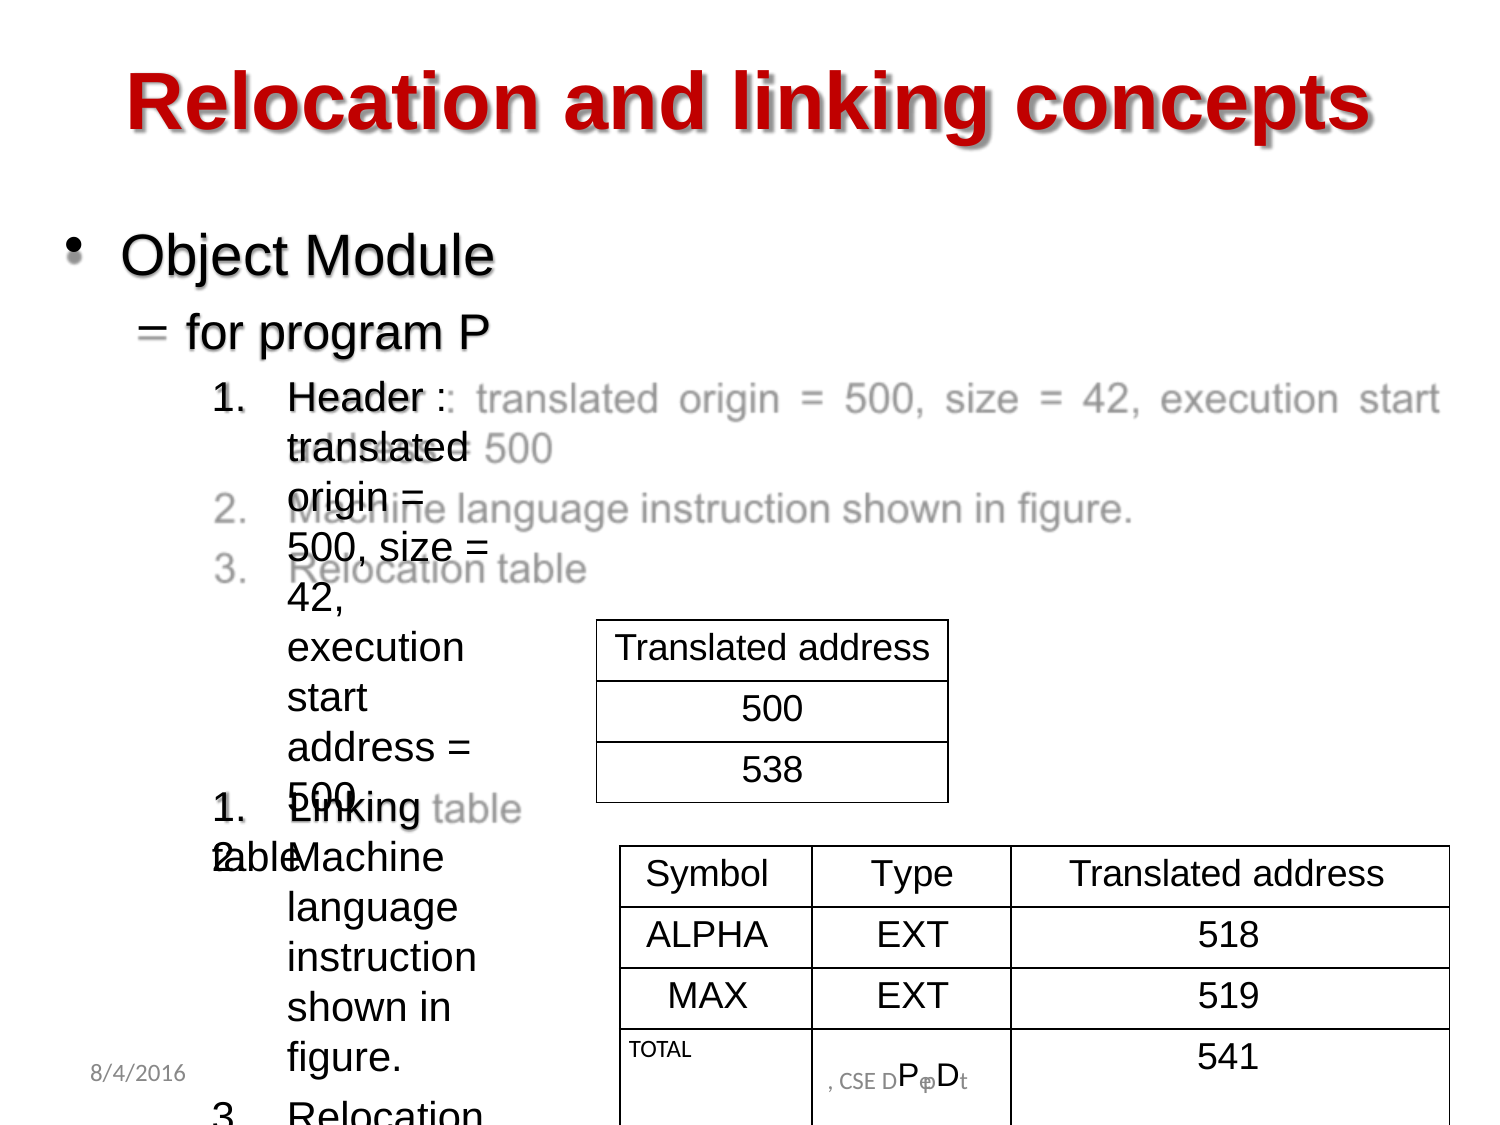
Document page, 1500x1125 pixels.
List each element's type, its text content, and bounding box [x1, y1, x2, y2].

table_header Symbol [621, 847, 811, 906]
table_cell 541 22 [1012, 1030, 1449, 1125]
text_box Object Module for program P Header : translated origin = 500, size = 42, execution start address = 500 Machine language instruction shown in figure. Relocation table [59, 625, 1441, 1125]
table_header Translated address [597, 630, 947, 680]
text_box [63, 199, 1468, 621]
table_cell ALPHA [621, 908, 811, 967]
text_box 1. Linking table [209, 777, 524, 880]
table_cell 518 [1012, 908, 1449, 967]
table_cell 500 [597, 682, 947, 741]
table_cell EXT [813, 969, 1010, 1028]
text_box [290, 766, 552, 861]
table_cell EXT [813, 908, 1010, 967]
table_cell , CSE DPepDt [813, 1030, 1010, 1125]
table_cell TOTAL [621, 1030, 811, 1125]
table_header Type [813, 847, 1010, 906]
table_header Translated address [1012, 847, 1449, 906]
title Relocation and linking concepts [123, 46, 1376, 198]
table_cell 538 [597, 743, 947, 802]
table_cell MAX [621, 969, 811, 1028]
table_cell 519 [1012, 969, 1449, 1028]
text_box 8/4/2016 [87, 1054, 188, 1087]
text_box [75, 24, 1431, 198]
